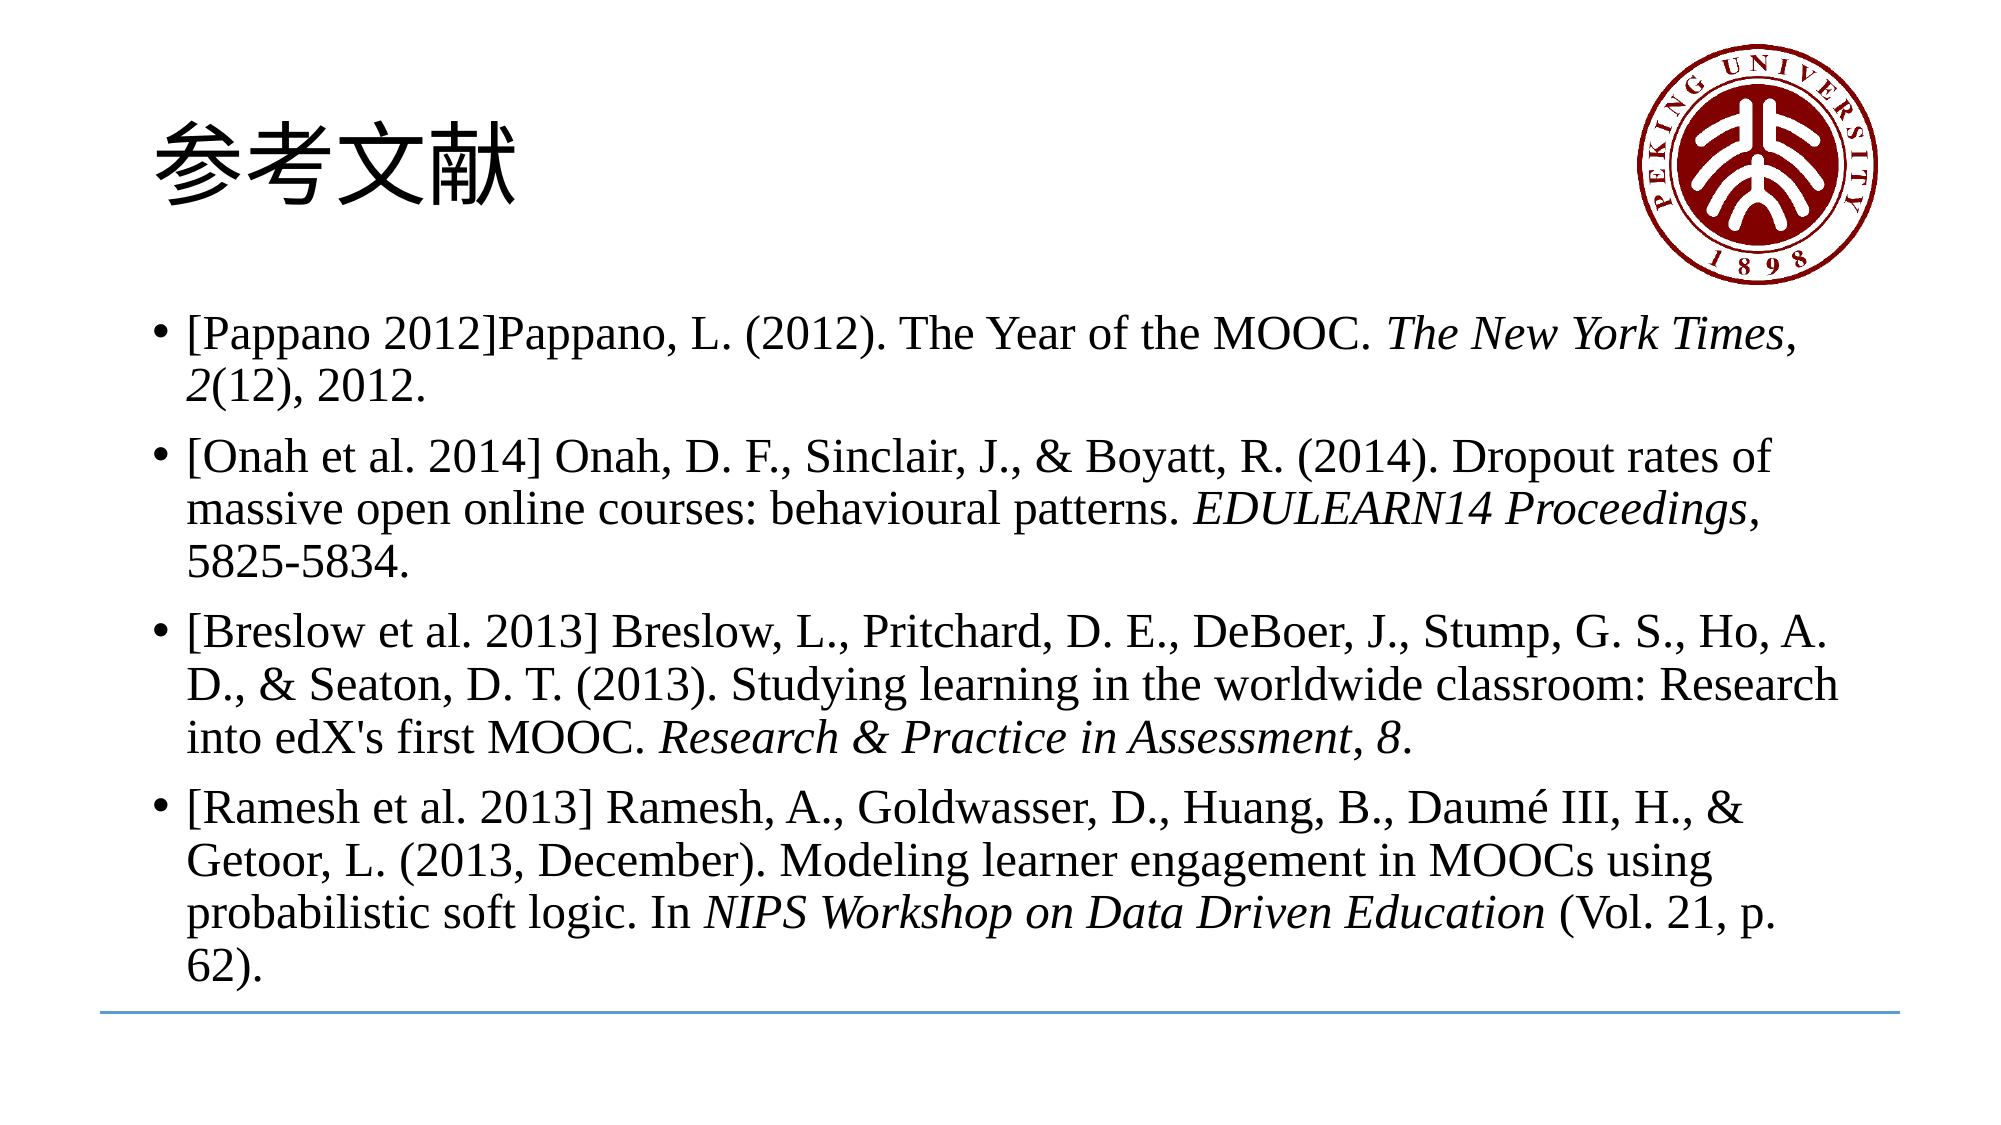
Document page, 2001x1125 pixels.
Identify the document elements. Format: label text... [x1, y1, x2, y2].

picture [1637, 44, 1878, 285]
list [Pappano 2012]Pappano, L. (2012). The Year of the MOOC. The New York Times, 2(12), 2012. [Onah et al. 2014] Onah, D. F., Sinclair, J., & Boyatt, R. (2014). Dropout rates of massive open online courses: behavioural patterns. EDULEARN14 Proceedings, 5825-5834. [Breslow et al. 2013] Breslow, L., Pritchard, D. E., DeBoer, J., Stump, G. S., Ho, A. D., & Seaton, D. T. (2013). Studying learning in the worldwide classroom: Research into edX's first MOOC. Research & Practice in Assessment, 8. [Ramesh et al. 2013] Ramesh, A., Goldwasser, D., Huang, B., Daumé III, H., & Getoor, L. (2013, December). Modeling learner engagement in MOOCs using probabilistic soft logic. In NIPS Workshop on Data Driven Education (Vol. 21, p. 62). [137, 299, 1863, 1012]
title 参考文献 [137, 59, 1863, 278]
